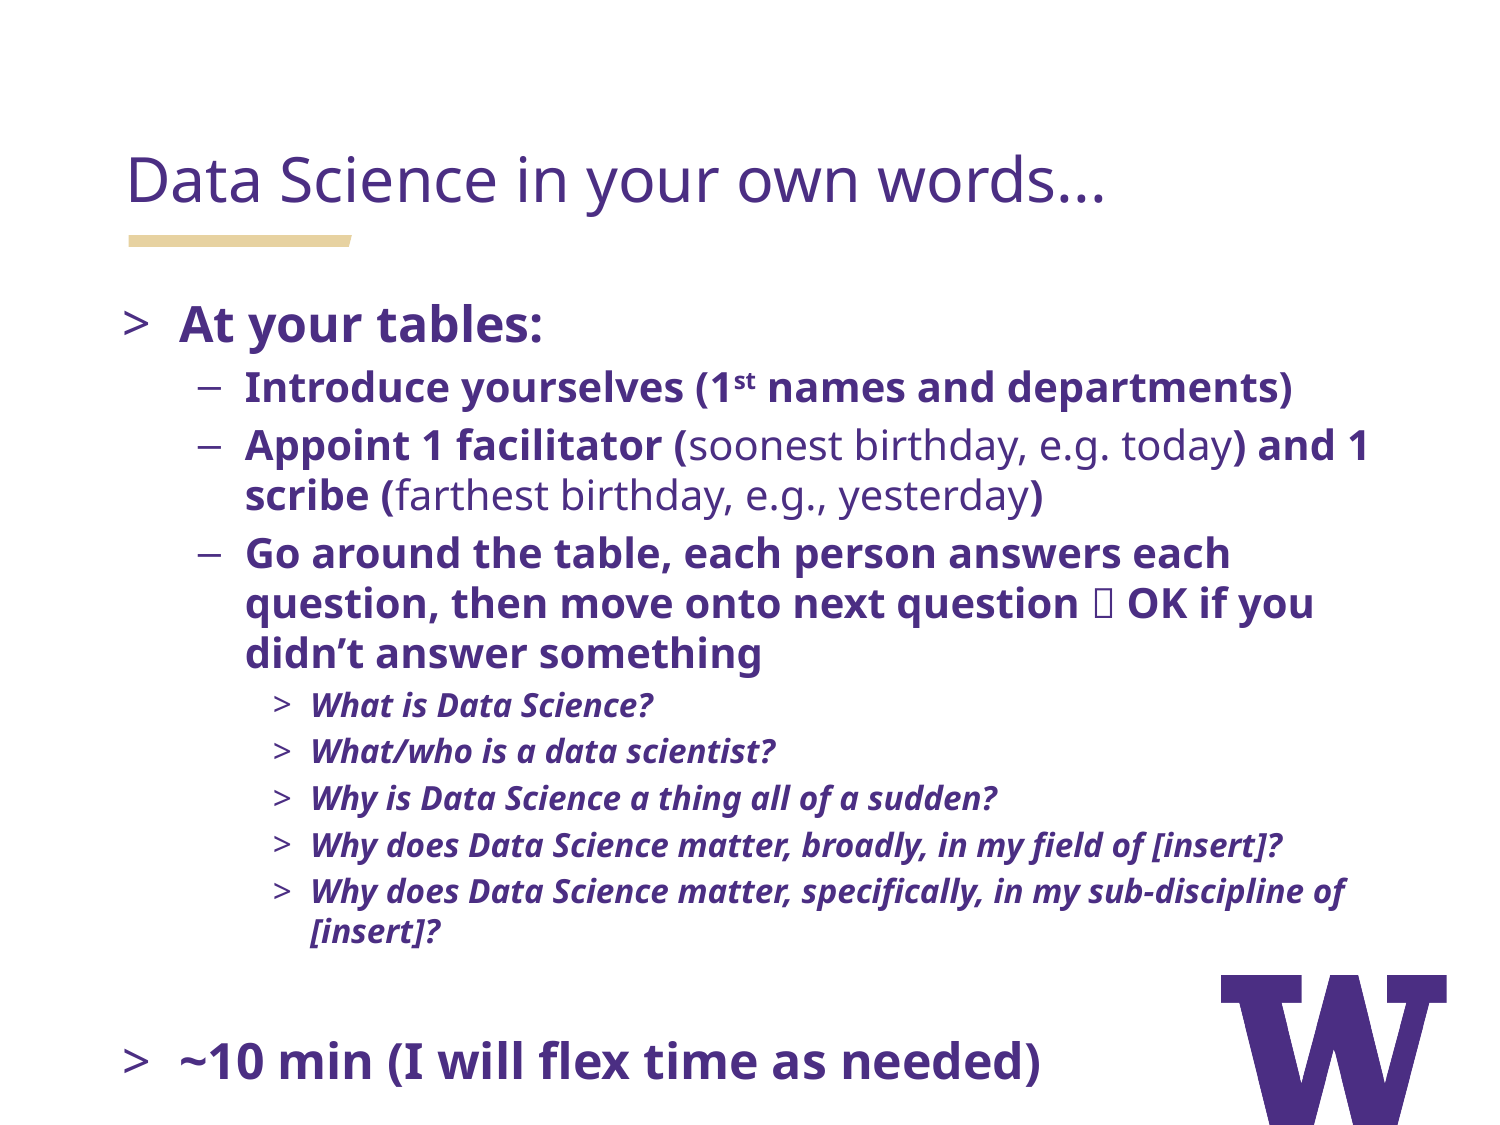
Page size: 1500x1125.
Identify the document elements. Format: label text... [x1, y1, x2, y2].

list Data Science in your own words... [110, 60, 1453, 224]
picture [128, 235, 352, 247]
picture [1221, 975, 1447, 1125]
list At your tables: Introduce yourselves (1st names and departments) Appoint 1 facilitator (soonest birthday, e.g. today) and 1 scribe (farthest birthday, e.g., yesterday) Go around the table, each person answers each question, then move onto next question  OK if you didn’t answer something What is Data Science? What/who is a data scientist? Why is Data Science a thing all of a sudden? Why does Data Science matter, broadly, in my field of [insert]? Why does Data Science matter, specifically, in my sub-discipline of [insert]? ~10 min (I will flex time as needed) [108, 284, 1453, 944]
